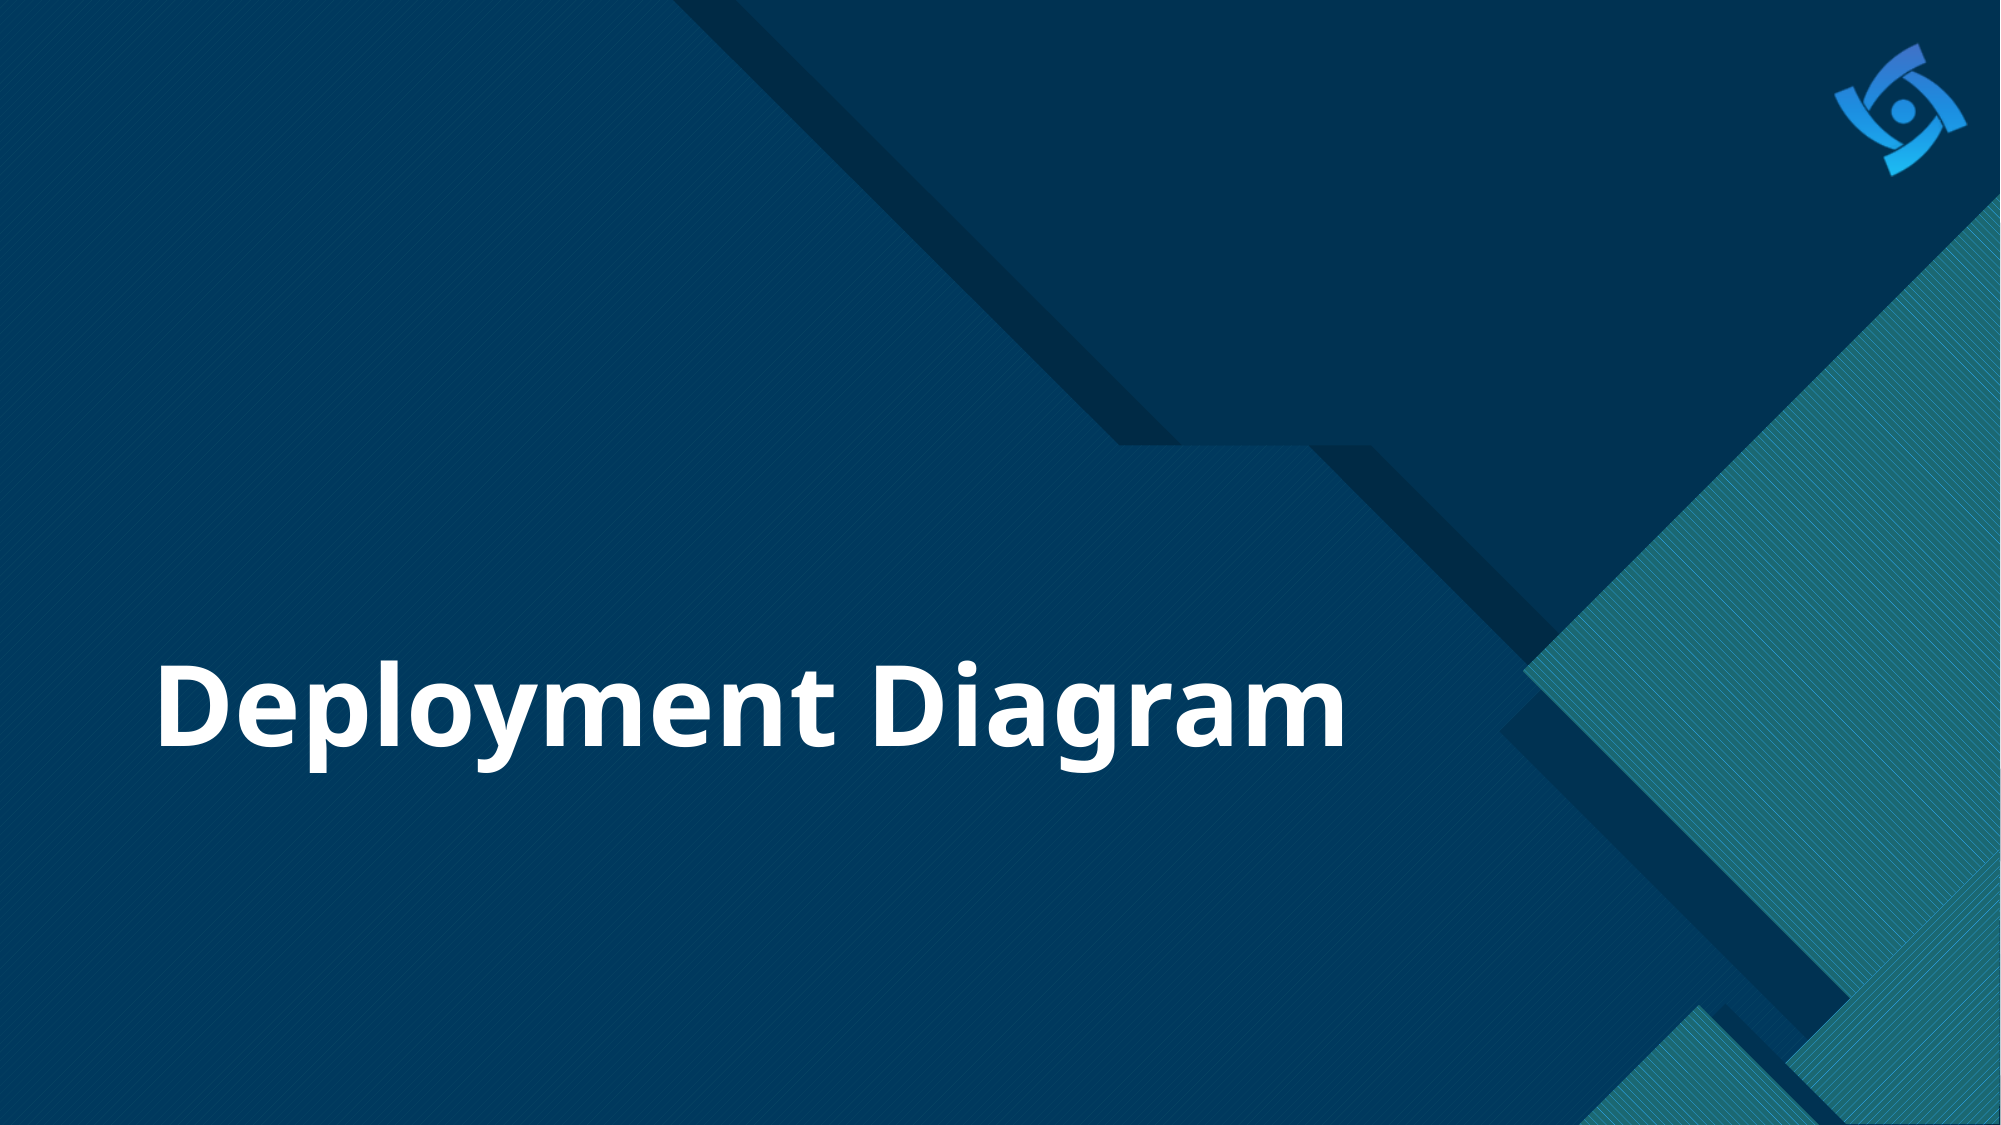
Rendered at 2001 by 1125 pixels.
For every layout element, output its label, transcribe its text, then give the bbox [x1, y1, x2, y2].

slide_number 15 [1561, 522, 2001, 1064]
picture [1729, 0, 2000, 227]
title Deployment Diagram [136, 637, 1561, 779]
